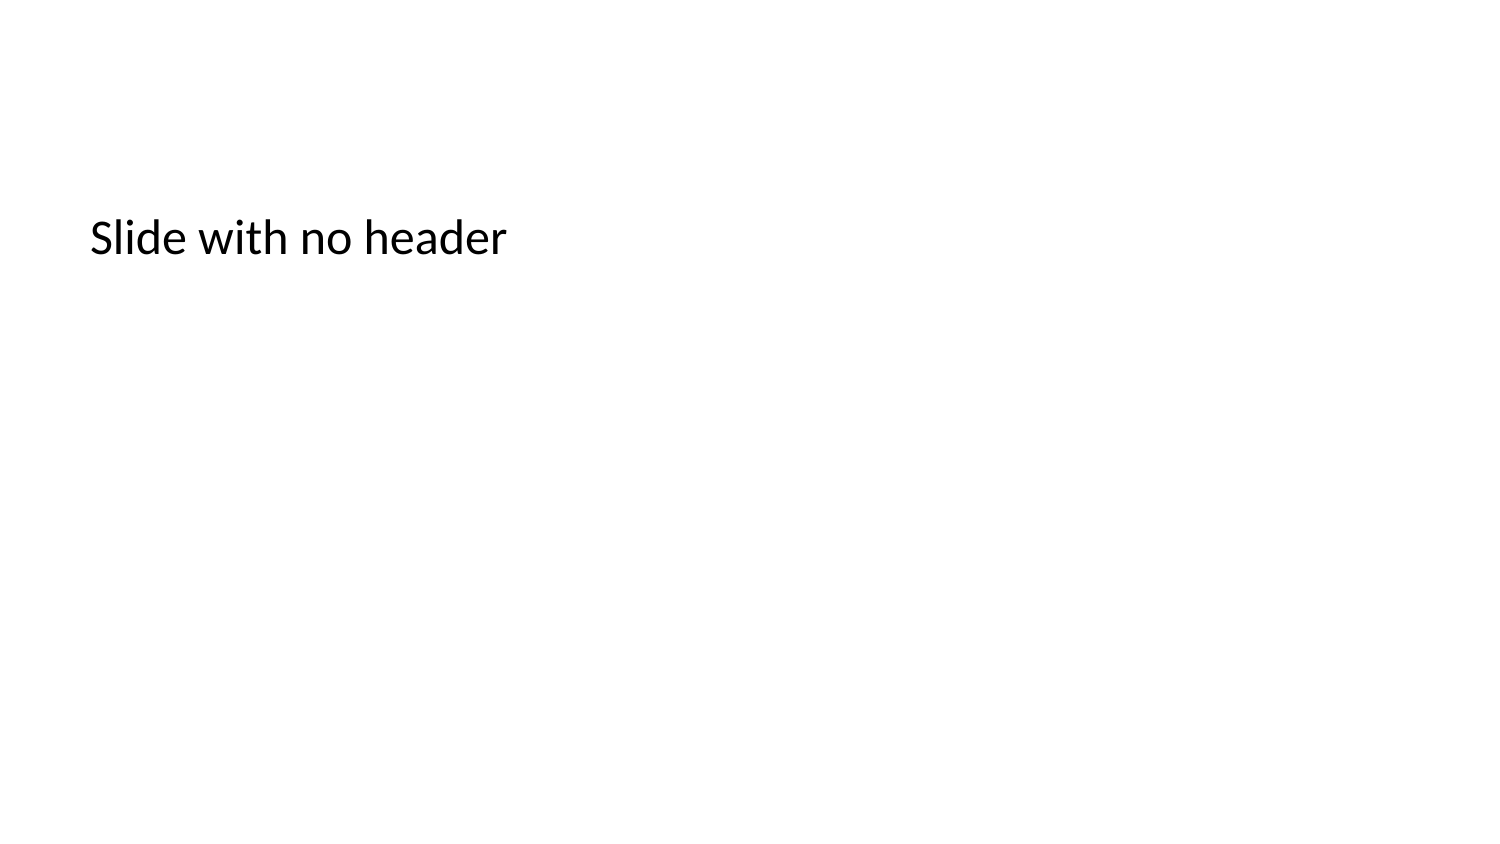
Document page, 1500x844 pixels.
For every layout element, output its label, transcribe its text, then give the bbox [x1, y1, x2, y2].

list Slide with no header [75, 196, 1425, 754]
